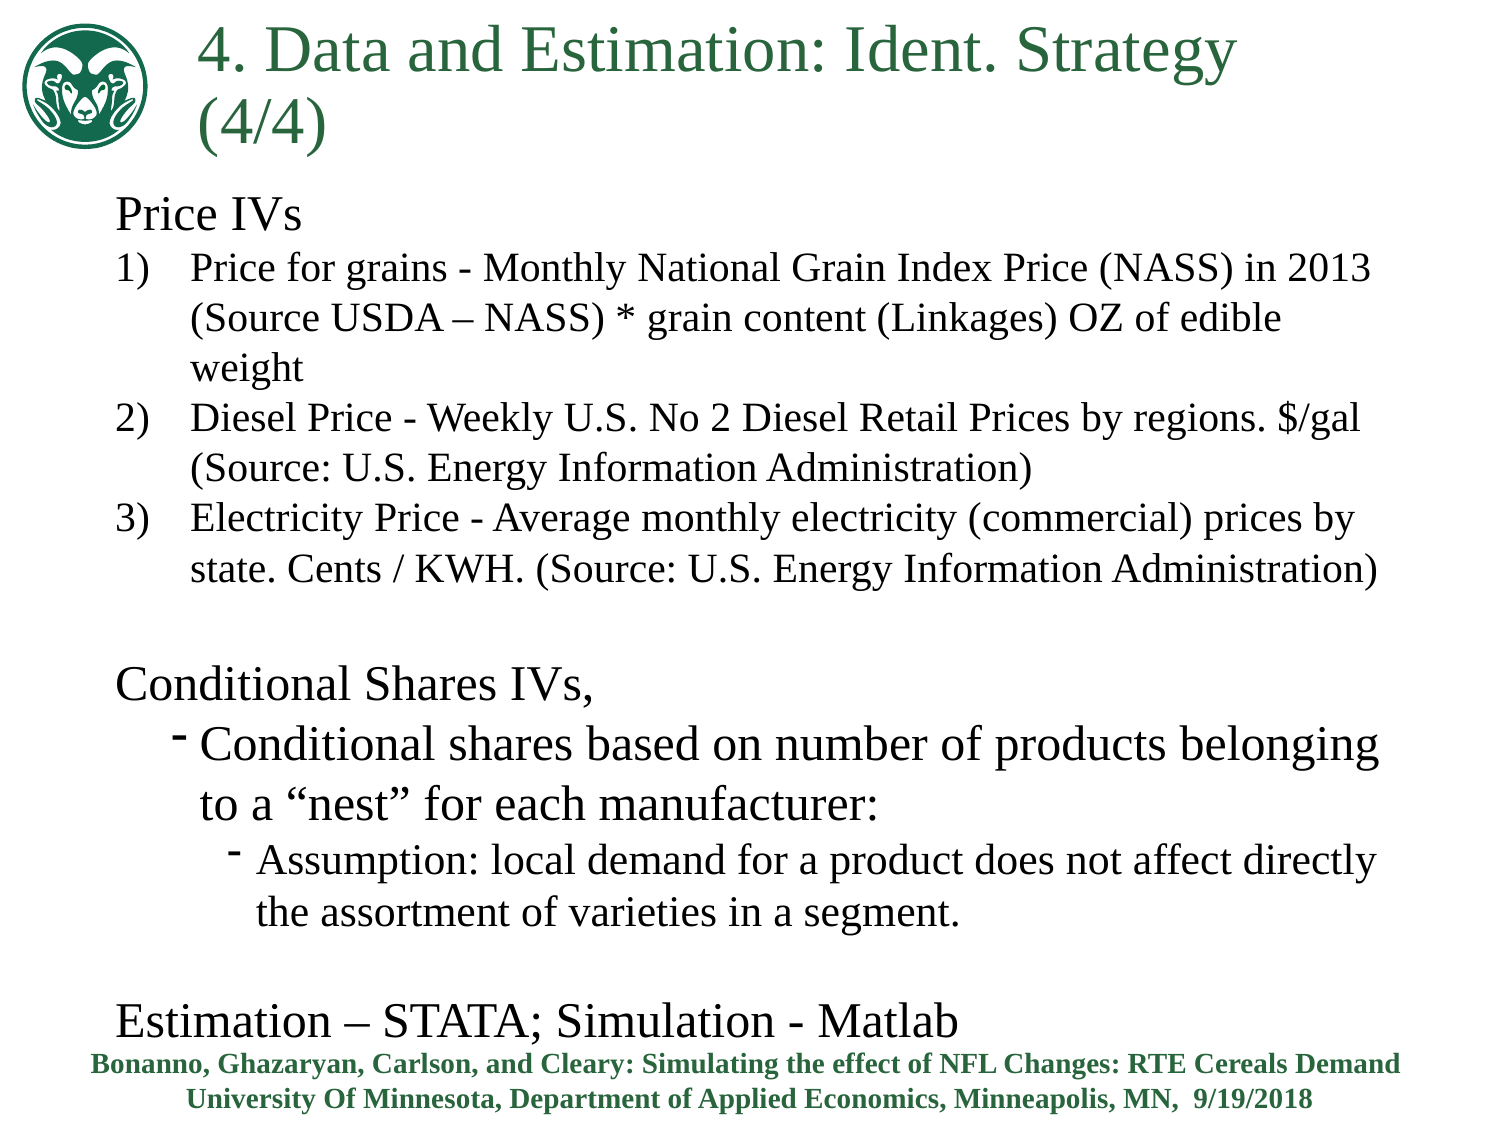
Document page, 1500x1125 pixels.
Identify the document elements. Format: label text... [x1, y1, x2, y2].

list Price IVs Price for grains - Monthly National Grain Index Price (NASS) in 2013 (Source USDA – NASS) * grain content (Linkages) OZ of edible weight Diesel Price - Weekly U.S. No 2 Diesel Retail Prices by regions. $/gal (Source: U.S. Energy Information Administration) Electricity Price - Average monthly electricity (commercial) prices by state. Cents / KWH. (Source: U.S. Energy Information Administration) Conditional Shares IVs, Conditional shares based on number of products belonging to a “nest” for each manufacturer: Assumption: local demand for a product does not affect directly the assortment of varieties in a segment. Estimation – STATA; Simulation - Matlab [100, 172, 1419, 894]
text_box Bonanno, Ghazaryan, Carlson, and Cleary: Simulating the effect of NFL Changes: RTE Cereals Demand University Of Minnesota, Department of Applied Economics, Minneapolis, MN, 9/19/2018 [0, 1046, 1500, 1122]
text_box 4. Data and Estimation: Ident. Strategy (4/4) [183, 22, 1500, 149]
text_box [22, 23, 148, 150]
